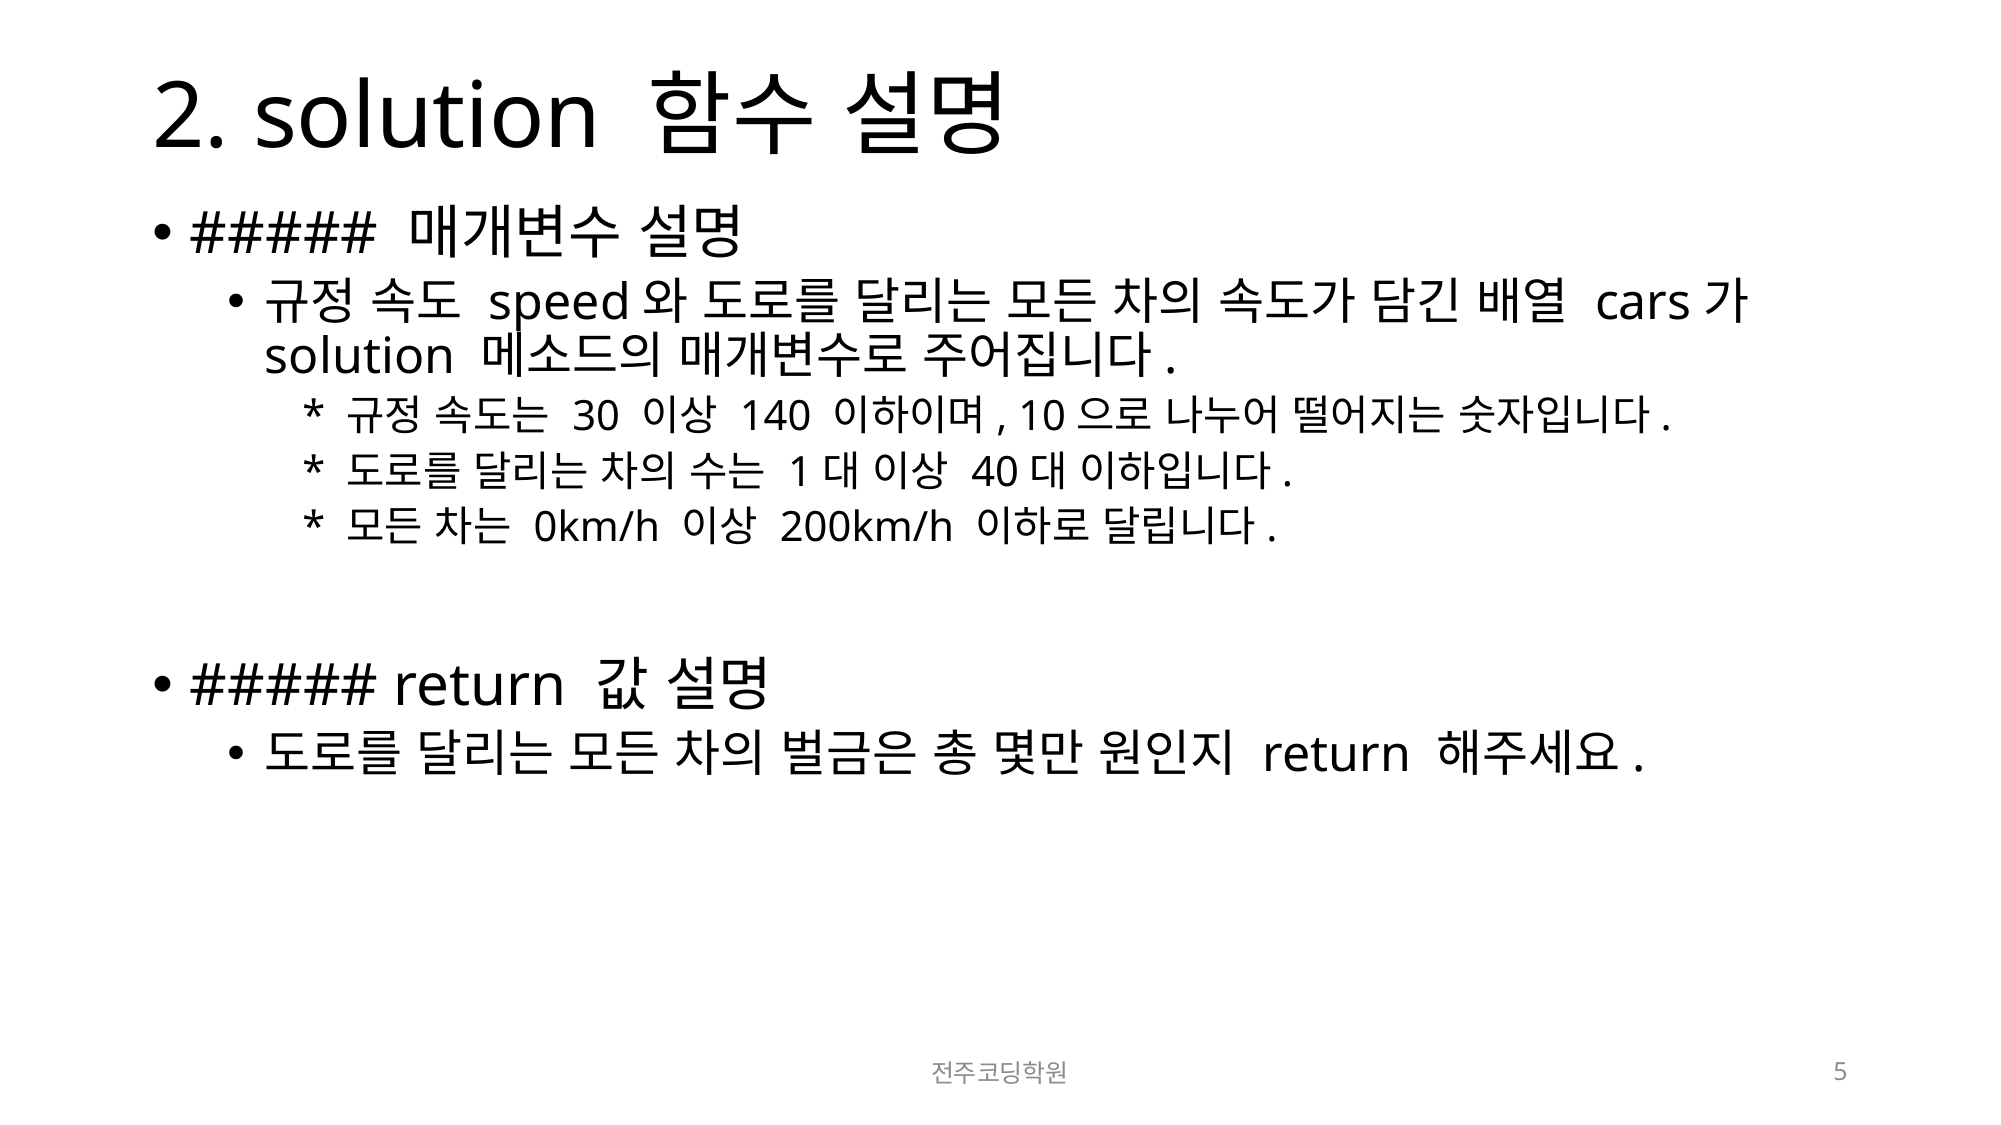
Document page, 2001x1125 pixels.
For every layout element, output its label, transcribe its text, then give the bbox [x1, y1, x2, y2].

title 2. solution 함수 설명 [137, 8, 1863, 195]
footer 전주코딩학원 [662, 1042, 1338, 1103]
slide_number 5 [1412, 1042, 1863, 1103]
list ##### 매개변수 설명 규정 속도 speed와 도로를 달리는 모든 차의 속도가 담긴 배열 cars가 solution 메소드의 매개변수로 주어집니다. * 규정 속도는 30 이상 140 이하이며, 10으로 나누어 떨어지는 숫자입니다. * 도로를 달리는 차의 수는 1대 이상 40대 이하입니다. * 모든 차는 0km/h 이상 200km/h 이하로 달립니다. ##### return 값 설명 도로를 달리는 모든 차의 벌금은 총 몇만 원인지 return 해주세요. [137, 195, 1863, 942]
